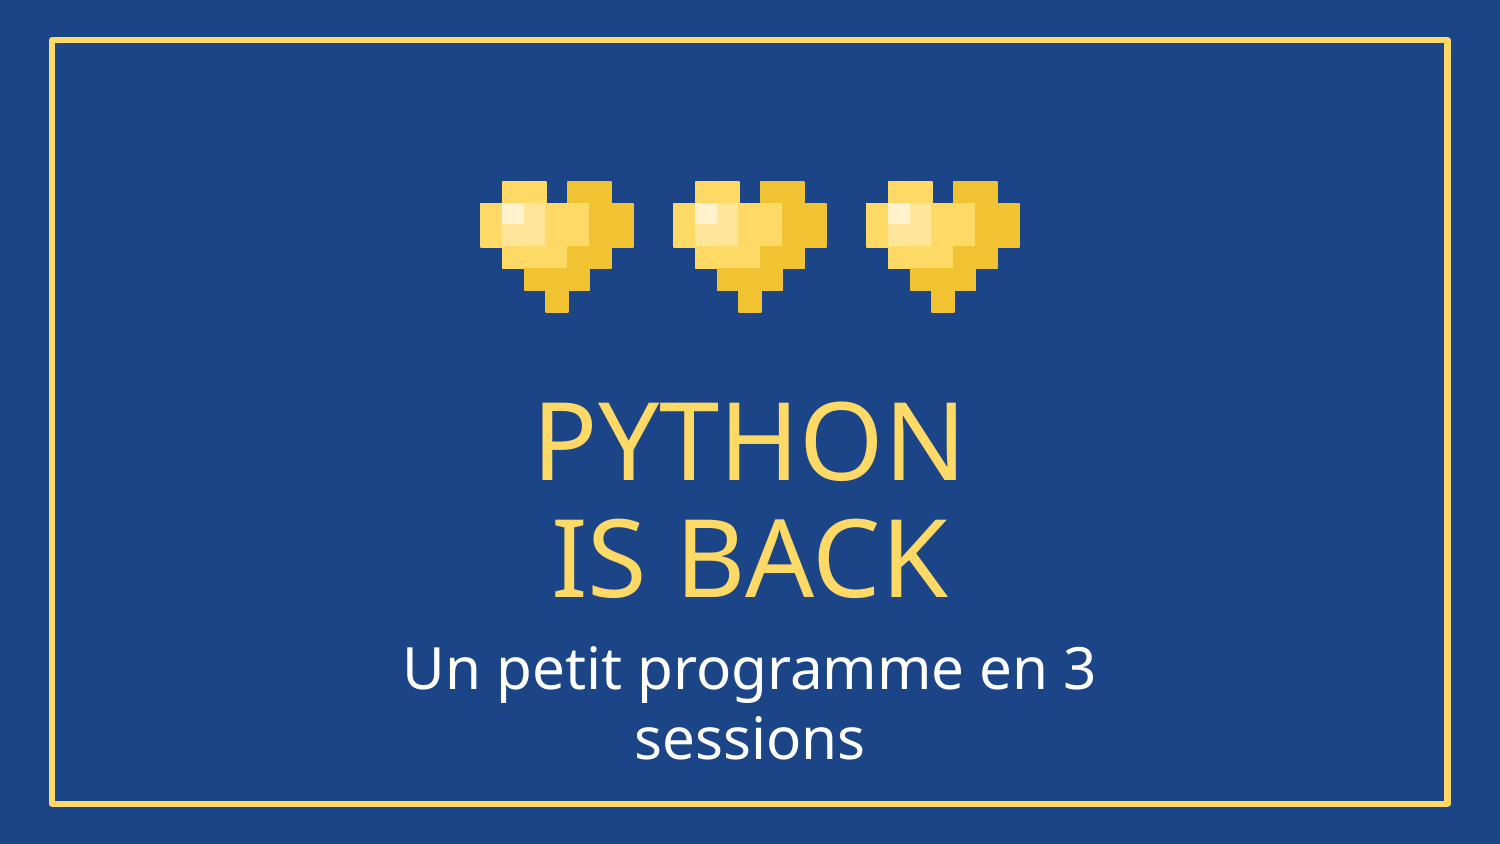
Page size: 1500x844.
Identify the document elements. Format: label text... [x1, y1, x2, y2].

subtitle Un petit programme en 3 sessions [287, 616, 1213, 747]
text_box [480, 181, 633, 312]
title PYTHON IS BACK [260, 335, 1240, 636]
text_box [866, 181, 1019, 312]
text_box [673, 181, 826, 312]
